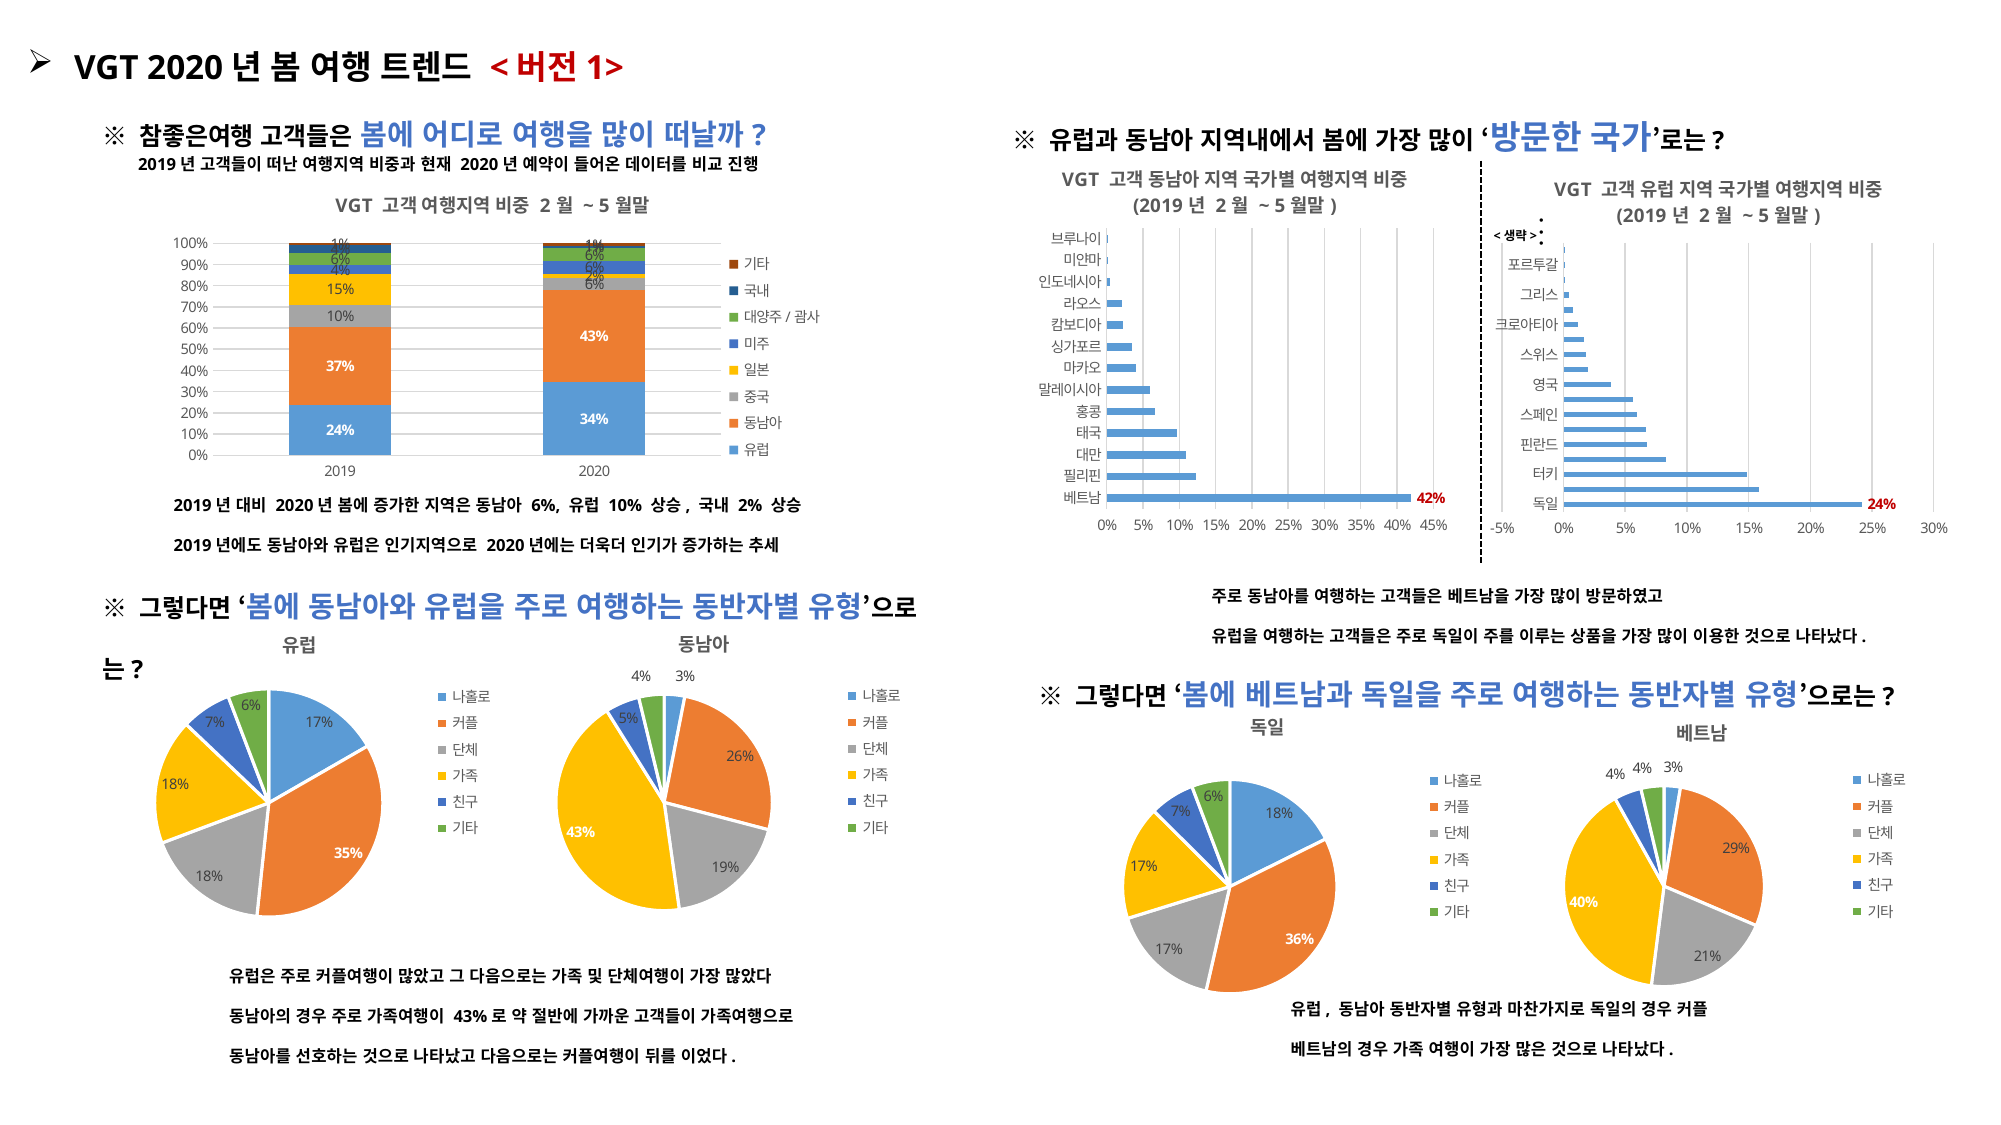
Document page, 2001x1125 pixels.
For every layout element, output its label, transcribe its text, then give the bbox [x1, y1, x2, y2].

chart [1036, 693, 1924, 1000]
chart [1480, 154, 1957, 546]
text_box 유럽은 주로 커플여행이 많았고 그 다음으로는 가족 및 단체여행이 가장 많았다 동남아의 경우 주로 가족여행이 43%로 약 절반에 가까운 고객들이 가족여행으로 동남아를 선호하는 것으로 나타났고 다음으로는 커플여행이 뒤를 이었다. [214, 938, 882, 1074]
text_box 주로 동남아를 여행하는 고객들은 베트남을 가장 많이 방문하였고 유럽을 여행하는 고객들은 주로 독일이 주를 이루는 상품을 가장 많이 이용한 것으로 나타났다. [1196, 558, 1956, 653]
text_box VGT 2020년 봄 여행 트렌드 <버전1> [12, 0, 1084, 94]
text_box ※ 그렇다면 ‘봄에 동남아와 유럽을 주로 여행하는 동반자별 유형’으로는? [87, 545, 968, 691]
text_box 2019년 대비 2020년 봄에 증가한 지역은 동남아 6%, 유럽 10% 상승, 국내 2% 상승 2019년에도 동남아와 유럽은 인기지역으로 2020년에는 더욱더 인기가 증가하는 추세 [158, 488, 819, 563]
text_box 유럽, 동남아 동반자별 유형과 마찬가지로 독일의 경우 커플 베트남의 경우 가족 여행이 가장 많은 것으로 나타났다. [1275, 993, 1768, 1066]
chart [158, 174, 847, 488]
text_box ※ 참좋은여행 고객들은 봄에 어디로 여행을 많이 떠날까? [87, 64, 1159, 160]
text_box ※ 그렇다면 ‘봄에 베트남과 독일을 주로 여행하는 동반자별 유형’으로는? [1024, 634, 1937, 719]
text_box ※ 유럽과 동남아 지역내에서 봄에 가장 많이 ‘방문한 국가’로는? [997, 68, 1804, 164]
chart [1011, 160, 1473, 536]
chart [105, 602, 919, 924]
text_box 2019년 고객들이 떠난 여행지역 비중과 현재 2020년 예약이 들어온 데이터를 비교 진행 [123, 125, 1124, 181]
